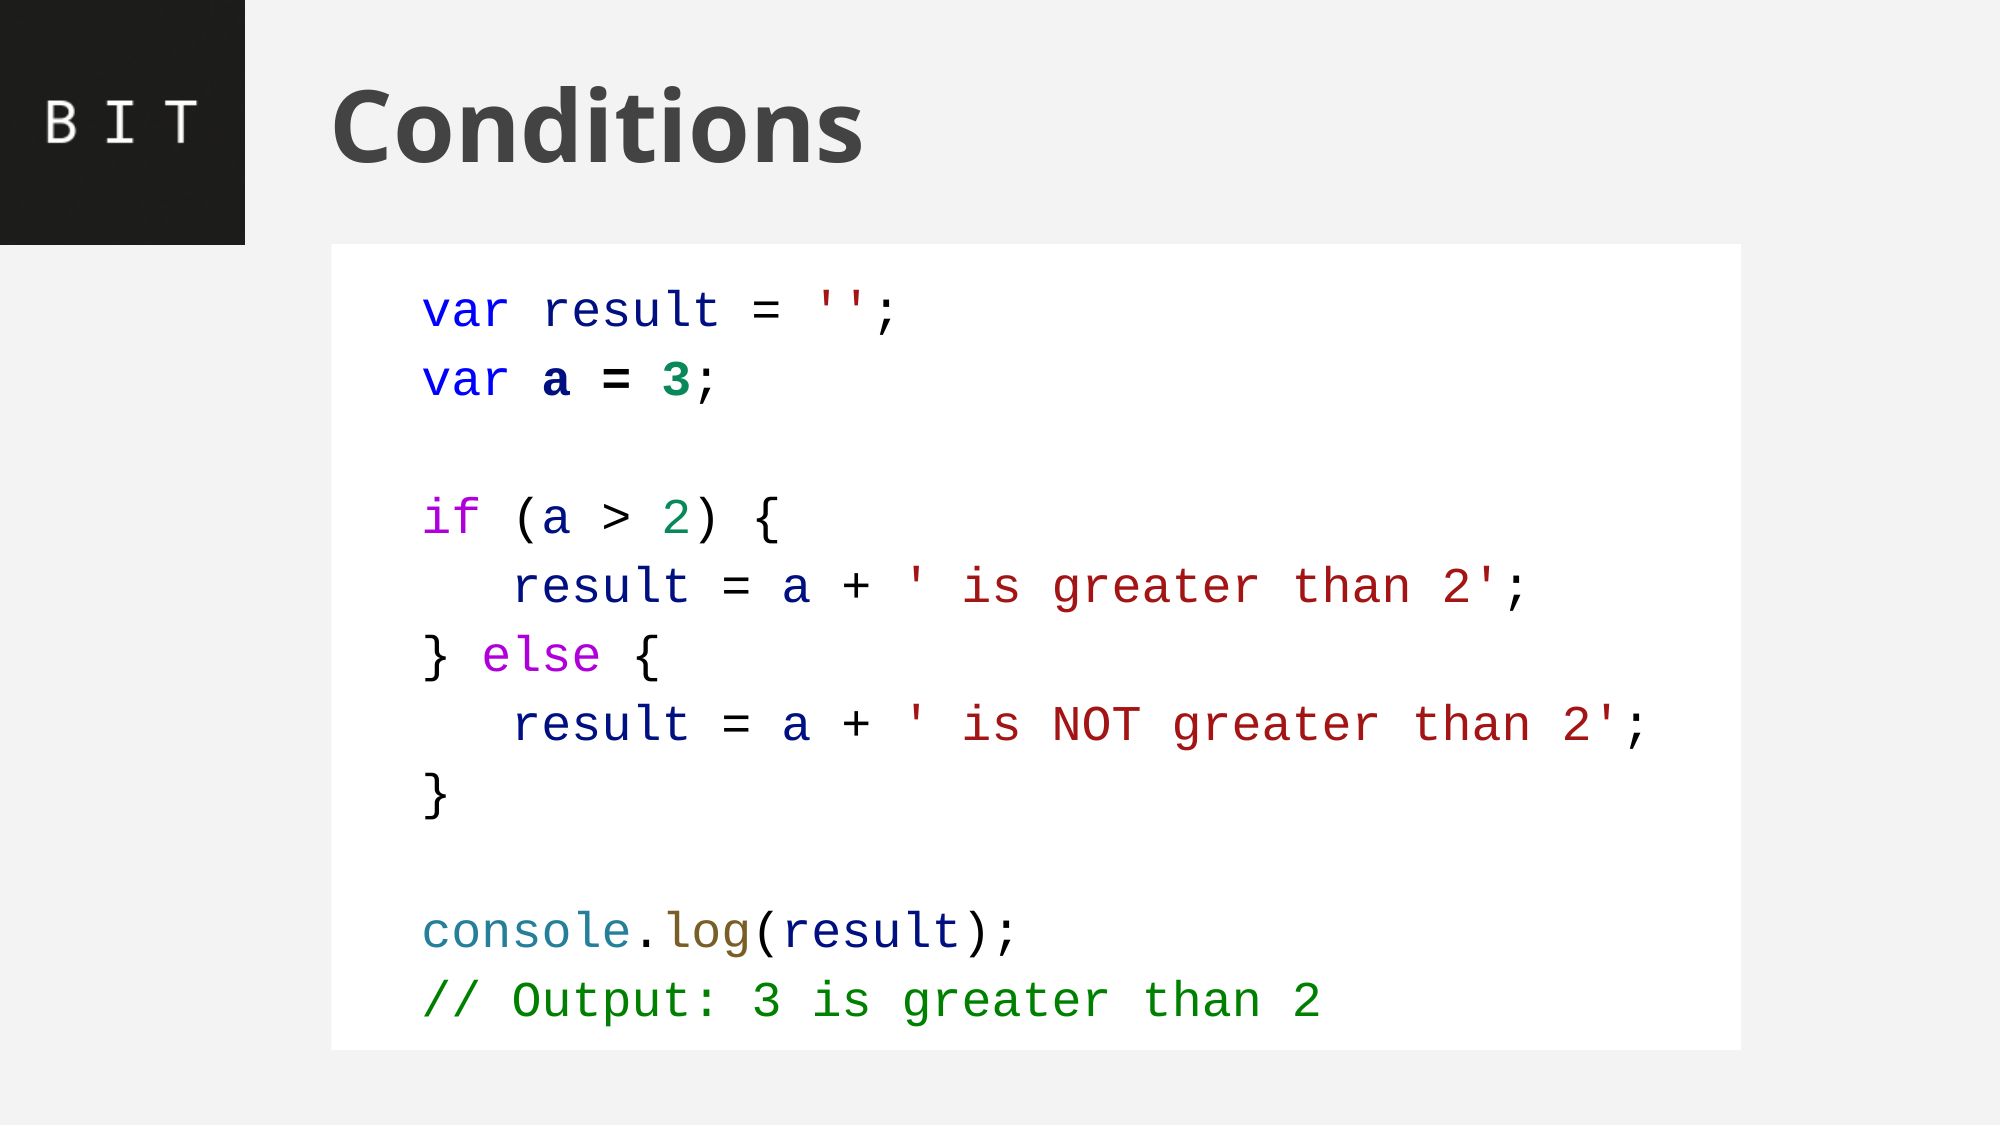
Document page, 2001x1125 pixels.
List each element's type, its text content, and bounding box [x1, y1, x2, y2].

text_box var result = ''; var a = 3; if (a > 2) { result = a + ' is greater than 2'; } else { result = a + ' is NOT greater than 2'; } console.log(result); // Output: 3 is greater than 2 [331, 244, 1742, 1051]
picture [0, 0, 245, 245]
text_box Conditions [314, 0, 1809, 245]
